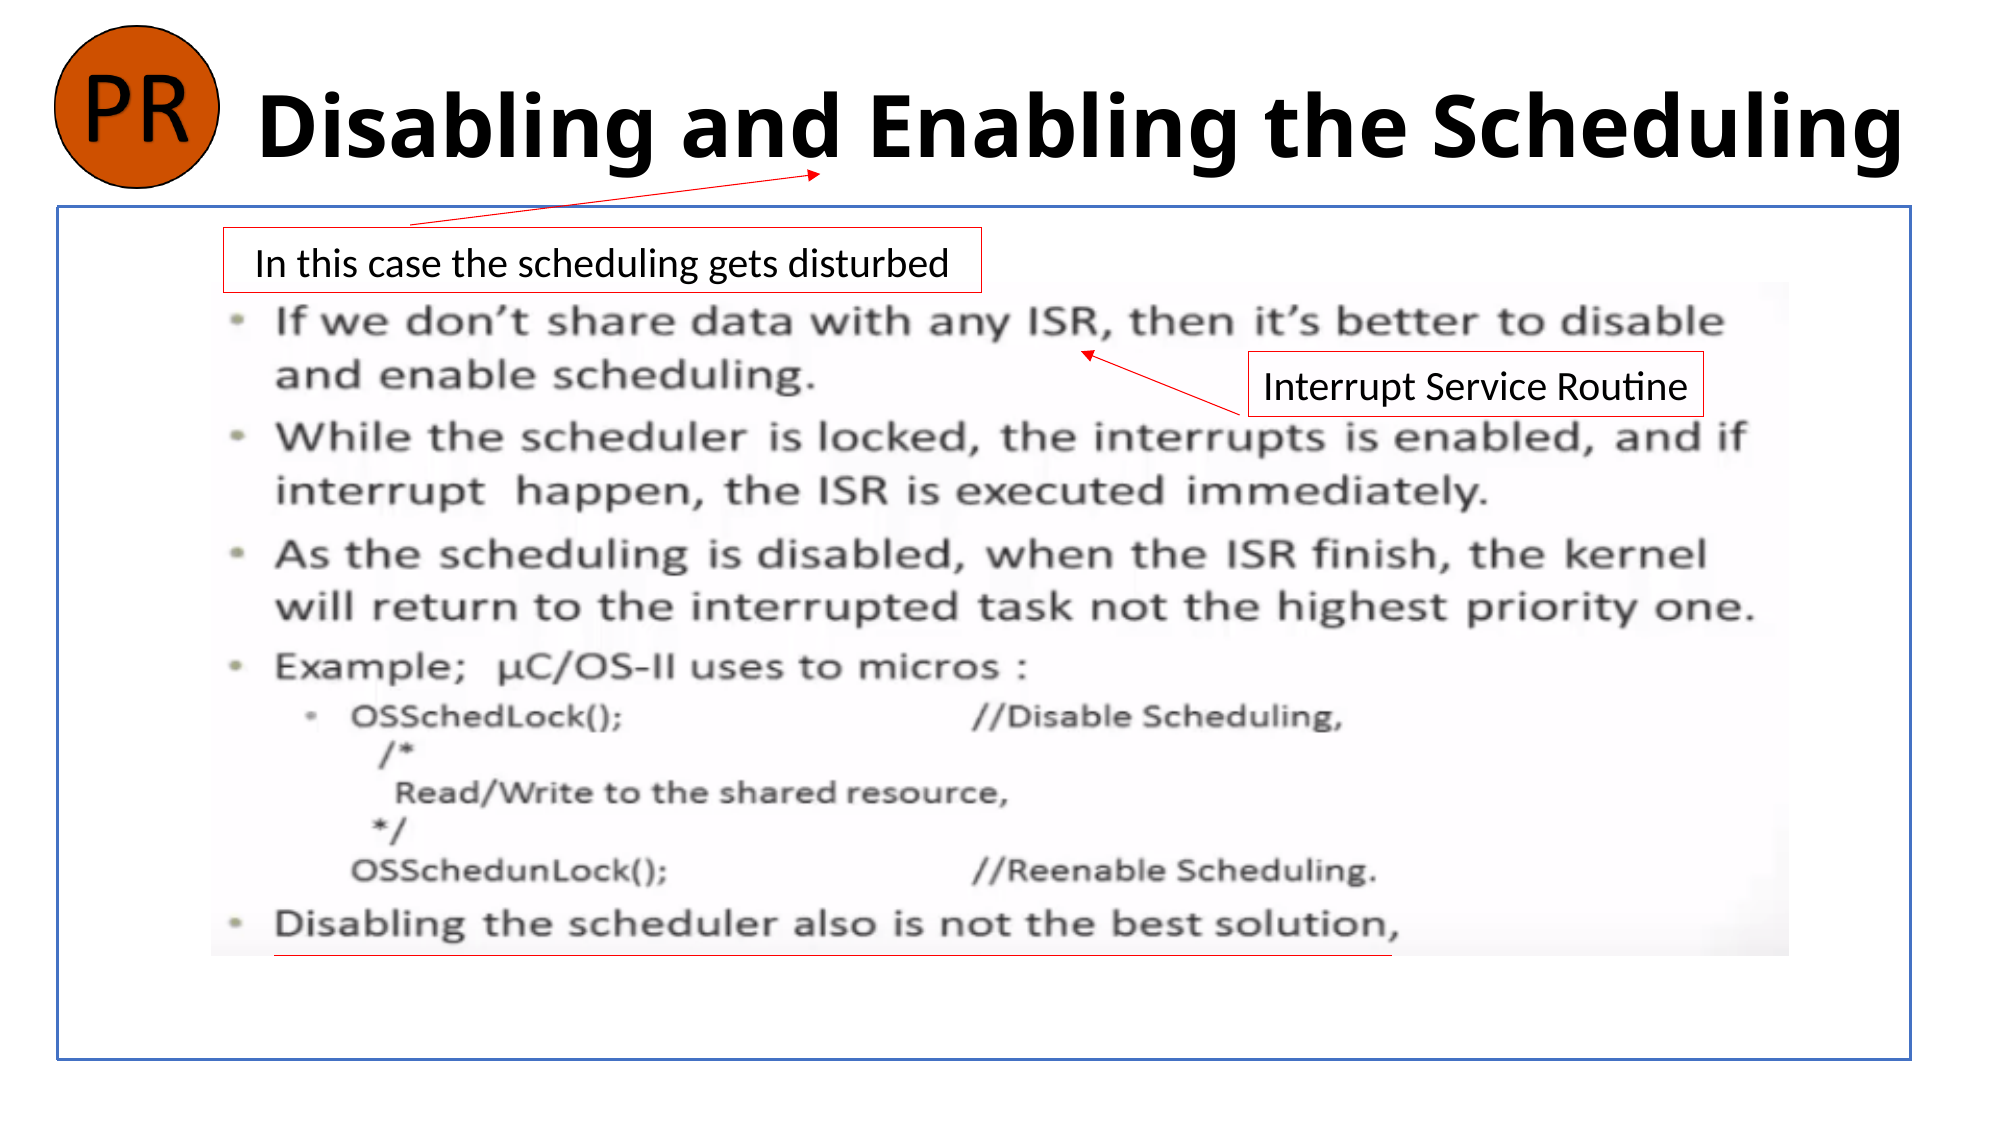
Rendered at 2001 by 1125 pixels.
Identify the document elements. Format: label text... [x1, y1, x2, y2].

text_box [410, 173, 821, 225]
title Disabling and Enabling the Scheduling [224, 37, 1953, 184]
picture [47, 20, 224, 194]
text_box In this case the scheduling gets disturbed [223, 227, 982, 282]
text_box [1080, 351, 1240, 415]
picture [211, 282, 1789, 956]
